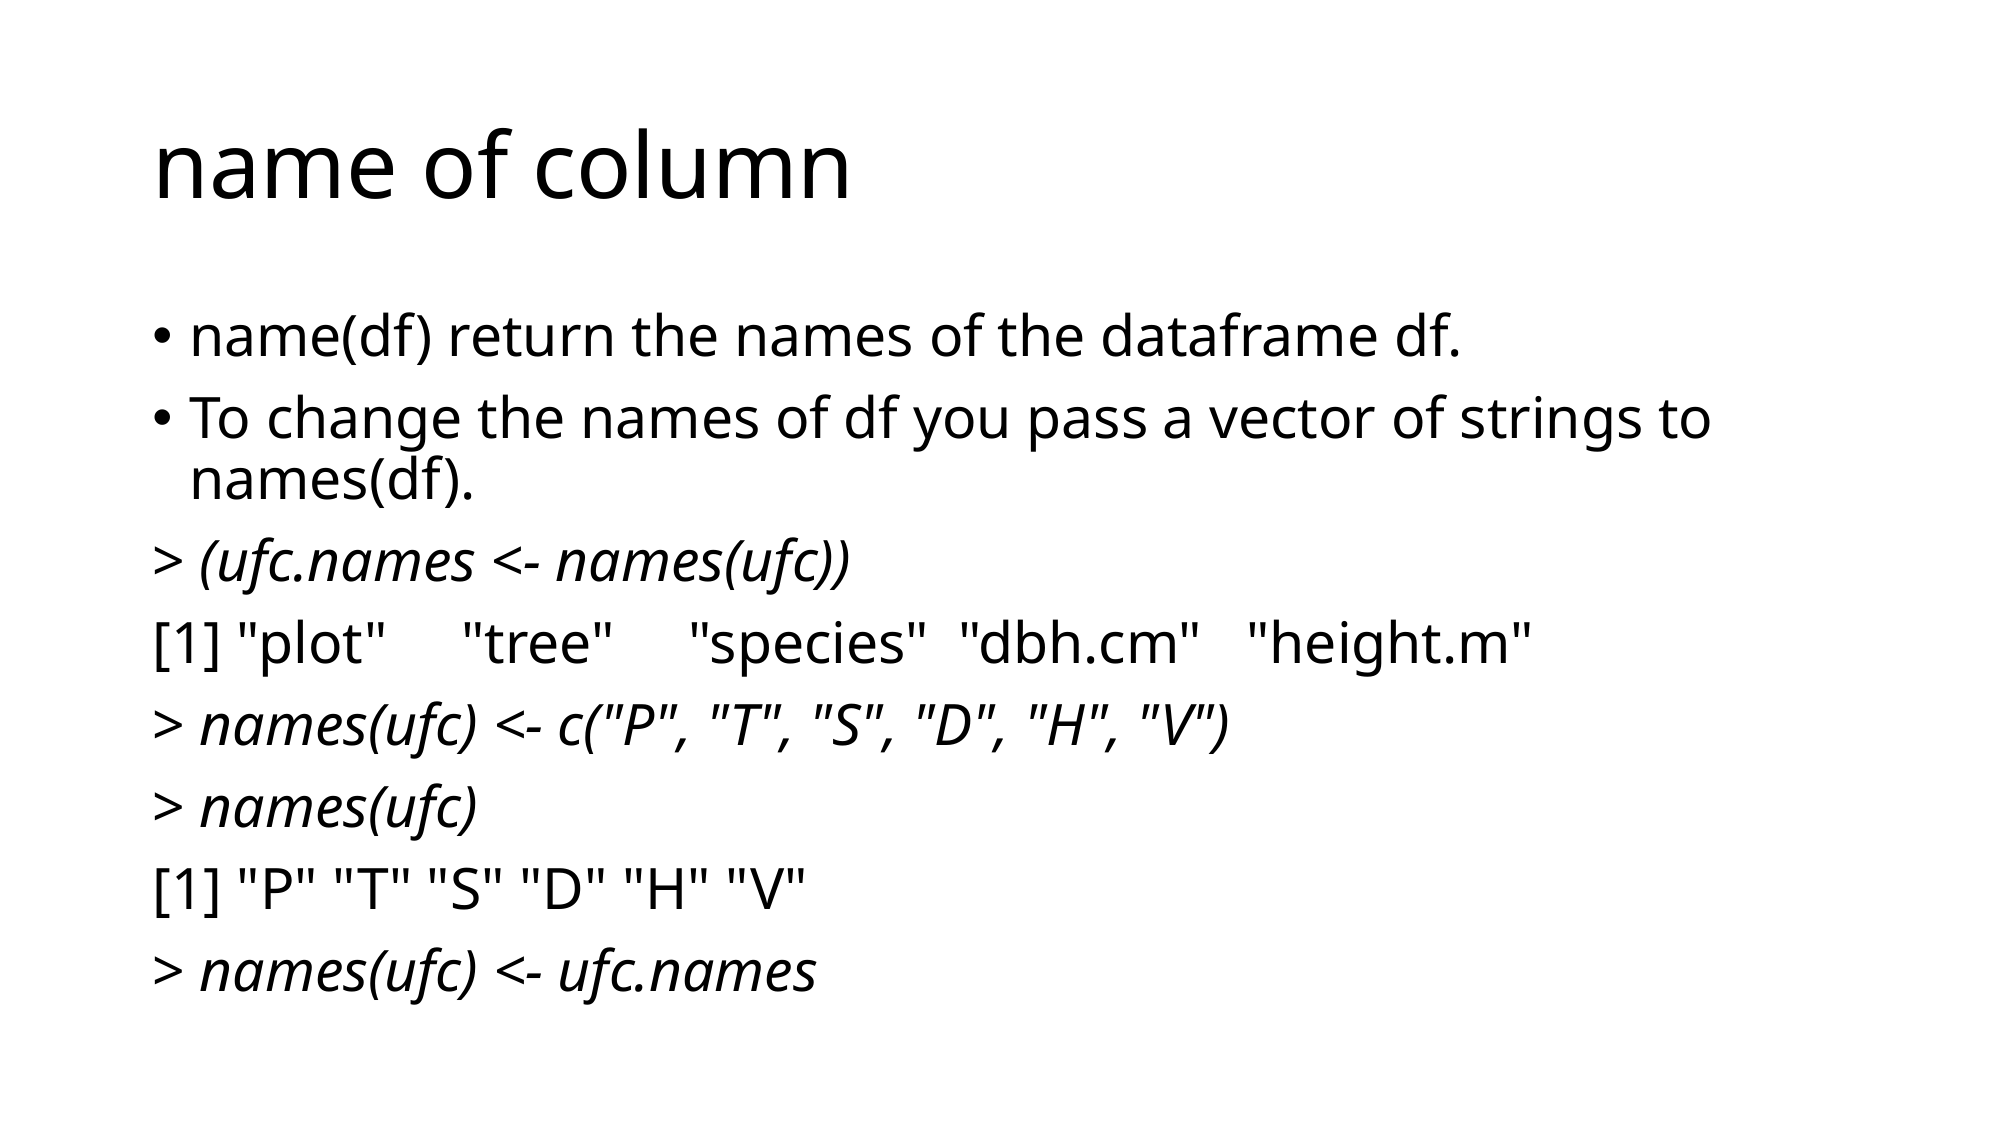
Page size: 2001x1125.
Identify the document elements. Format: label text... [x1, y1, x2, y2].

title name of column [137, 59, 1863, 278]
list name(df) return the names of the dataframe df. To change the names of df you pass a vector of strings to names(df). > (ufc.names <- names(ufc)) [1] "plot" "tree" "species" "dbh.cm" "height.m" > names(ufc) <- c("P", "T", "S", "D", "H", "V") > names(ufc) [1] "P" "T" "S" "D" "H" "V" > names(ufc) <- ufc.names [137, 299, 1863, 1014]
